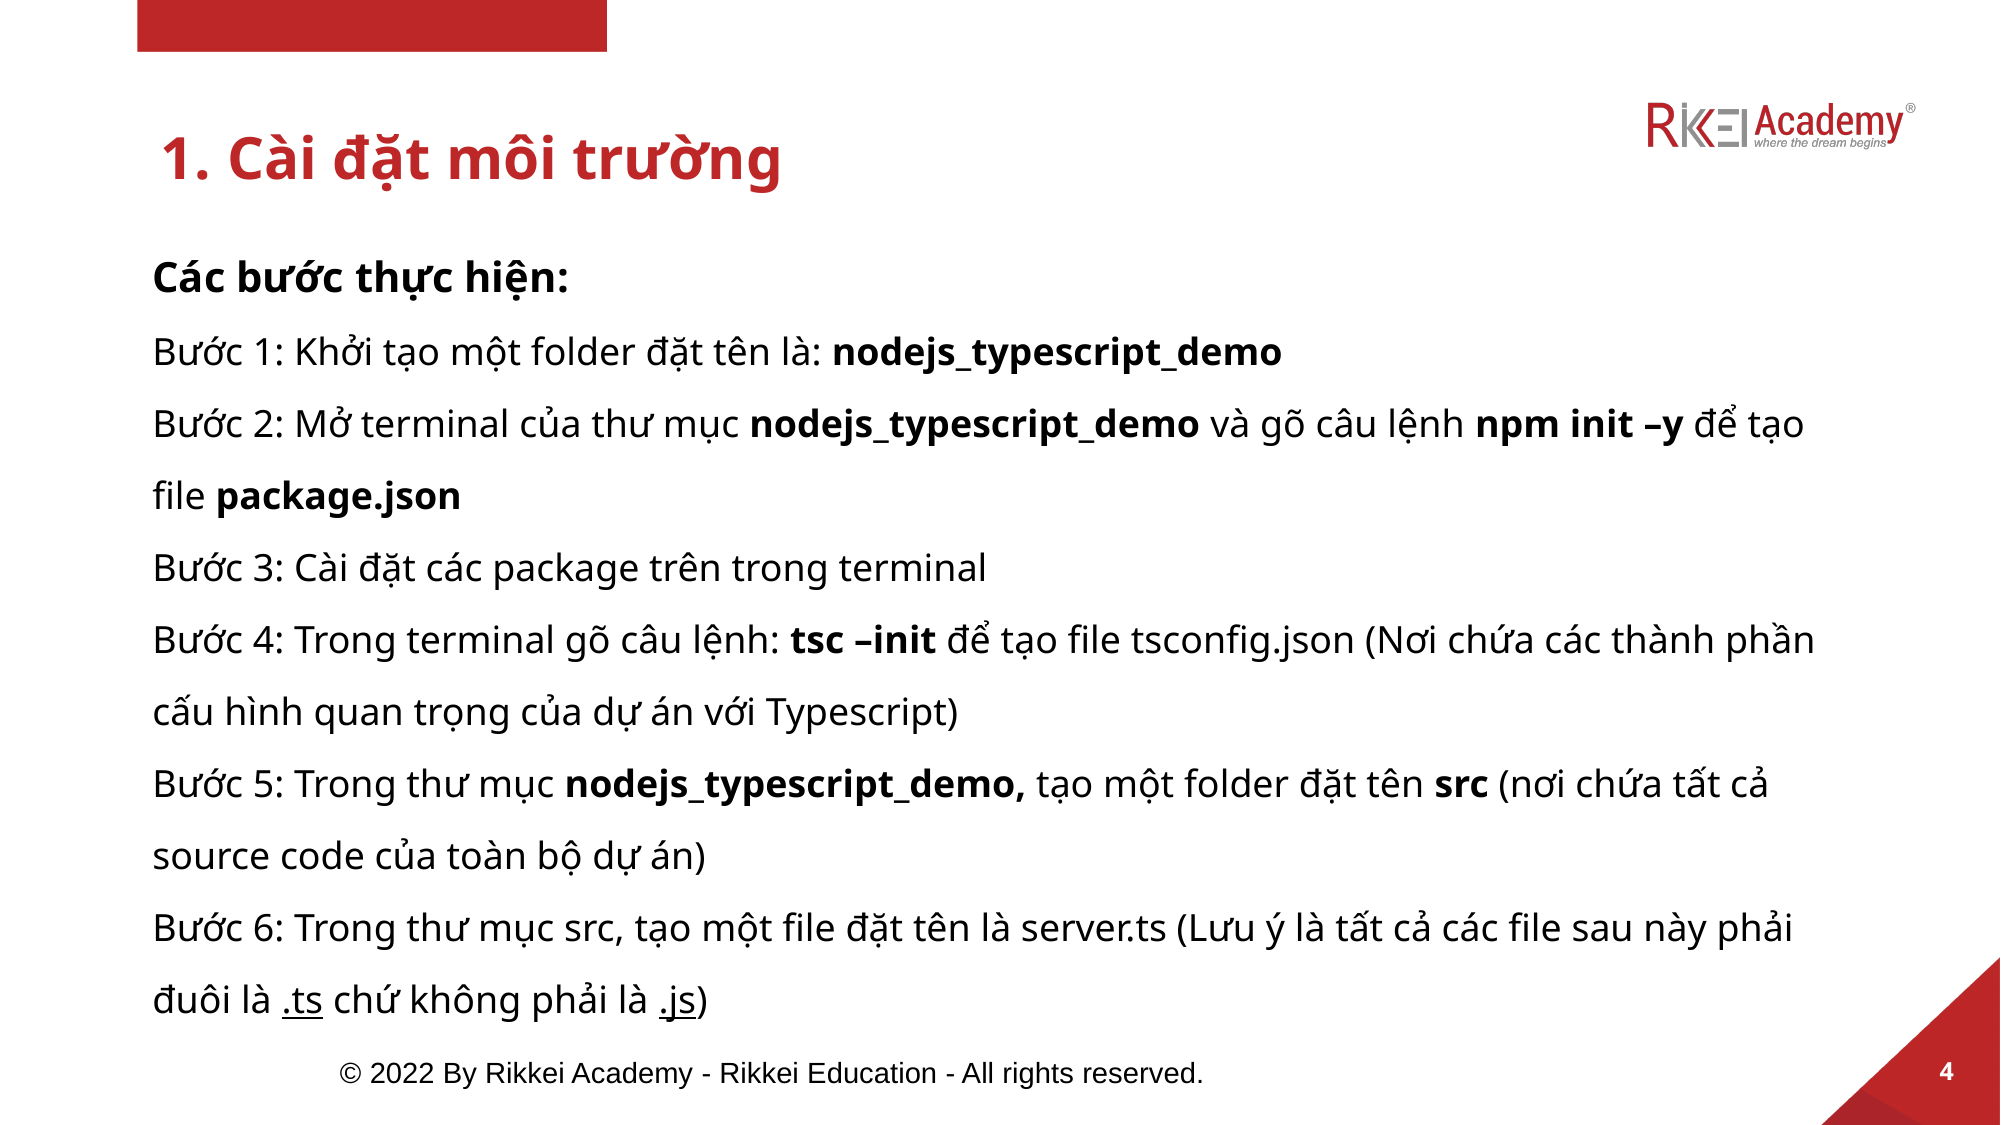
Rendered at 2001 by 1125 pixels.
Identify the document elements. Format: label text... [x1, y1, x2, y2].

list Các bước thực hiện: Bước 1: Khởi tạo một folder đặt tên là: nodejs_typescript_demo Bước 2: Mở terminal của thư mục nodejs_typescript_demo và gõ câu lệnh npm init –y để tạo file package.json Bước 3: Cài đặt các package trên trong terminal Bước 4: Trong terminal gõ câu lệnh: tsc –init để tạo file tsconfig.json (Nơi chứa các thành phần cấu hình quan trọng của dự án với Typescript) Bước 5: Trong thư mục nodejs_typescript_demo, tạo một folder đặt tên src (nơi chứa tất cả source code của toàn bộ dự án) Bước 6: Trong thư mục src, tạo một file đặt tên là server.ts (Lưu ý là tất cả các file sau này phải đuôi là .ts chứ không phải là .js) [137, 213, 1846, 1044]
picture [137, 0, 607, 52]
picture [1818, 957, 2000, 1125]
picture [1623, 53, 1929, 203]
title Cài đặt môi trường [137, 83, 1526, 239]
